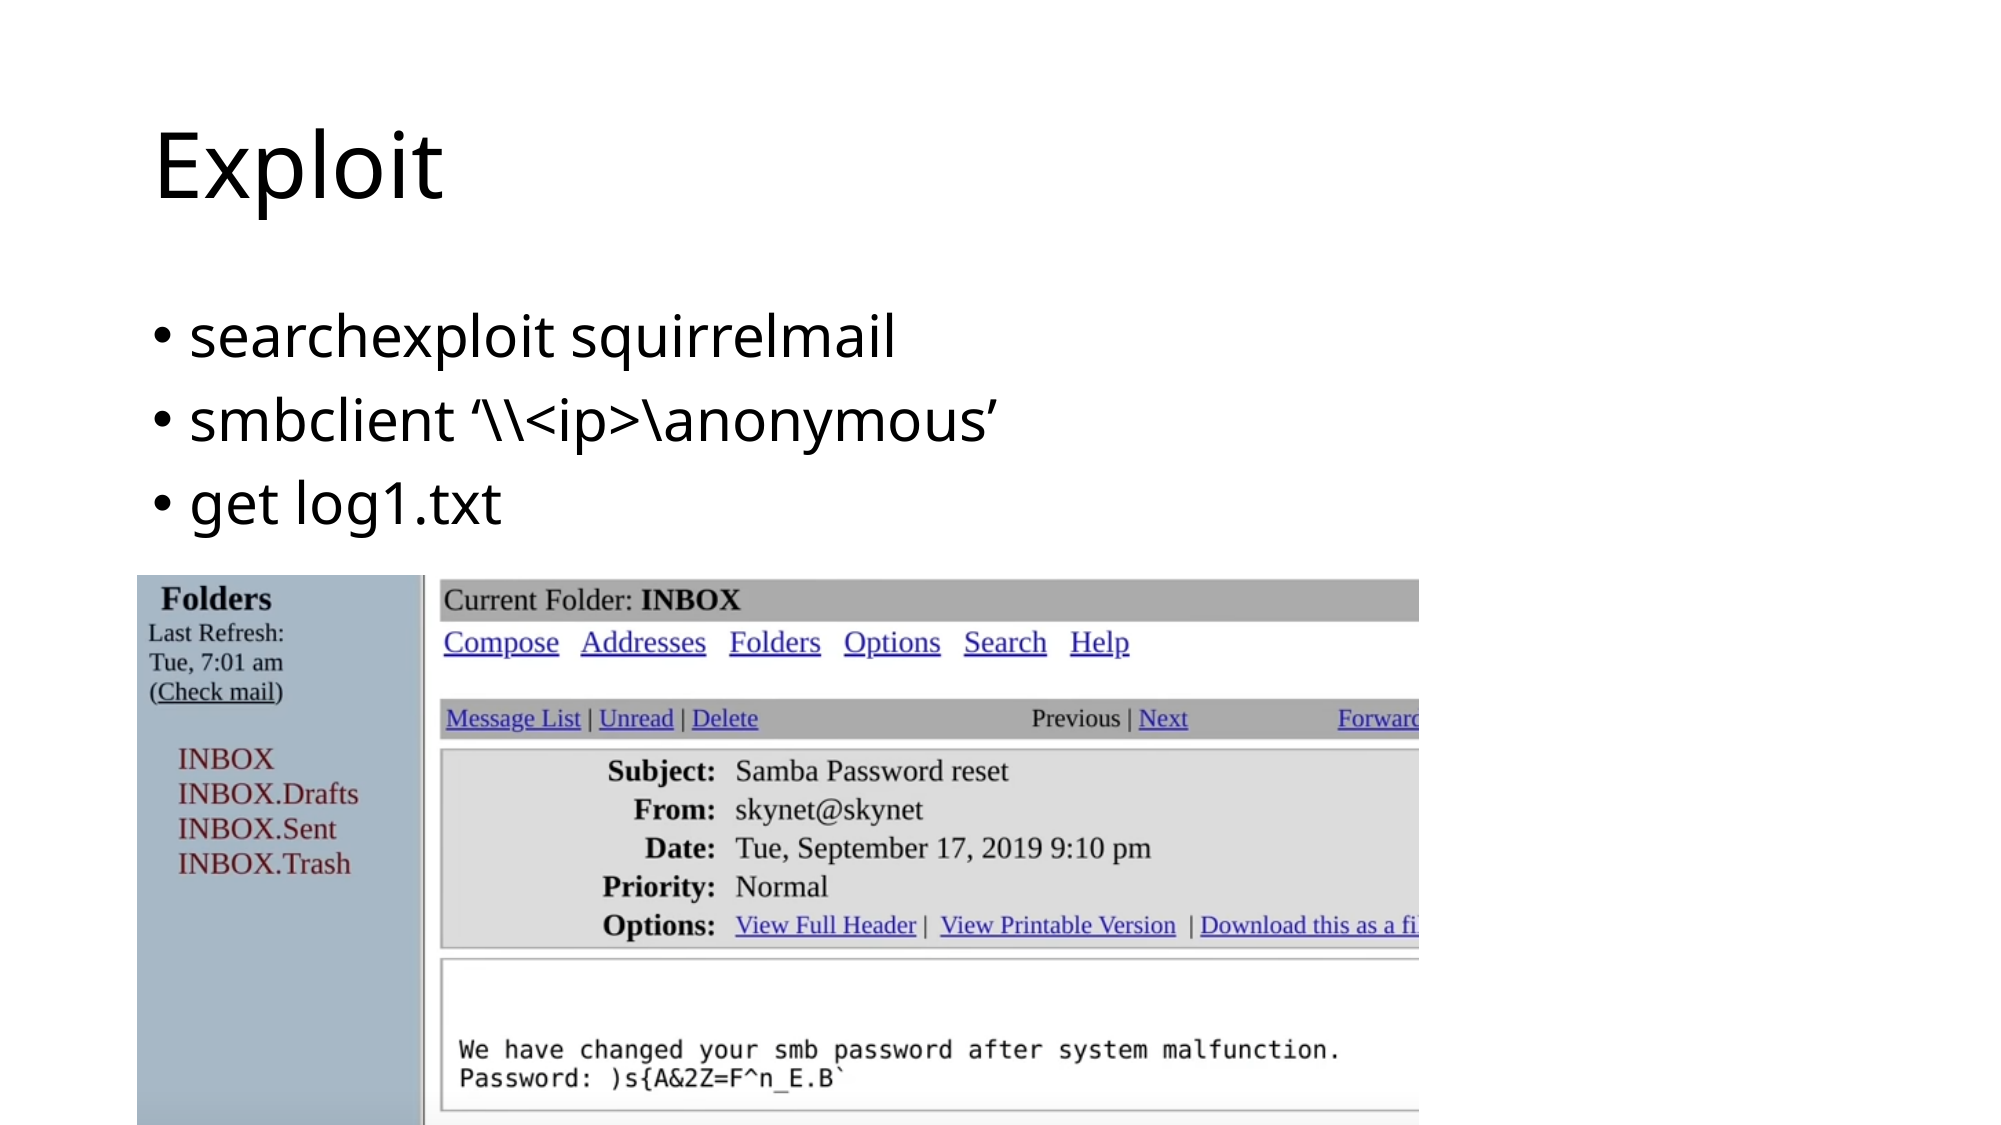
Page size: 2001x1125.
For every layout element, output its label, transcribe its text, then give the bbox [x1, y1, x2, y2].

picture [137, 575, 1419, 1125]
title Exploit [137, 59, 1863, 278]
list searchexploit squirrelmail smbclient ‘\\<ip>\anonymous’ get log1.txt [137, 299, 1863, 1014]
